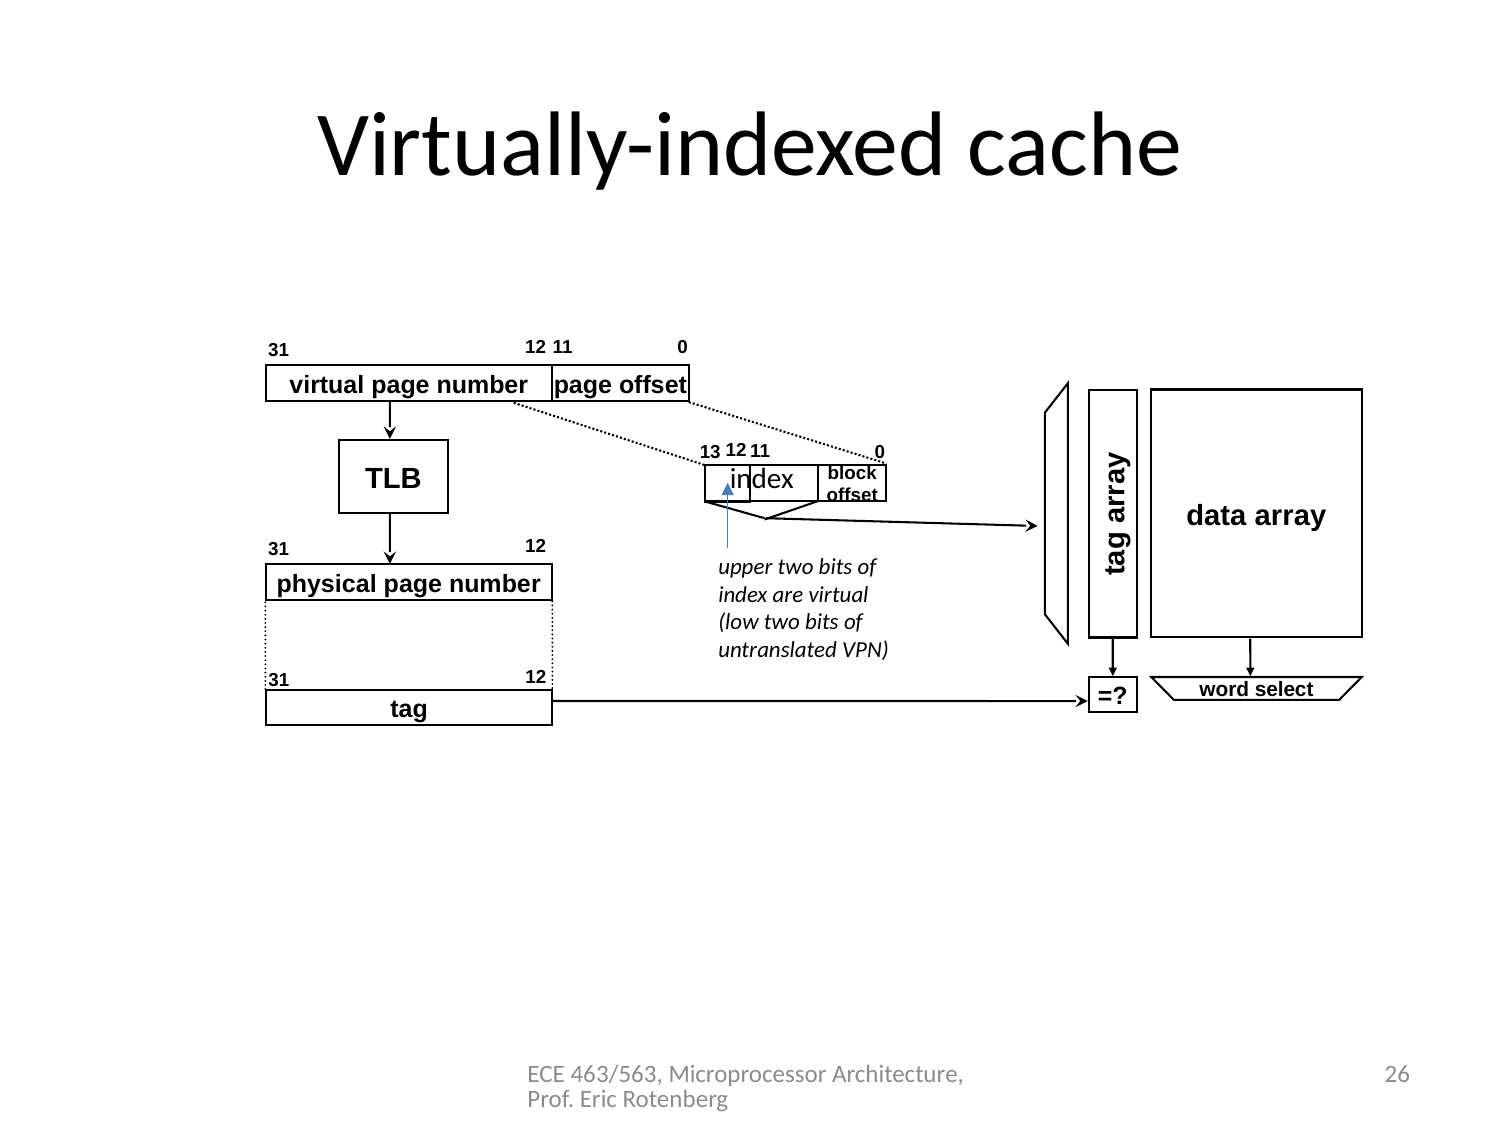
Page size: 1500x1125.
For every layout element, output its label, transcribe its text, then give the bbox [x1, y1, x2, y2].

slide_number 26 [1074, 1042, 1425, 1103]
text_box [252, 326, 1362, 726]
title Virtually-indexed cache [75, 45, 1425, 233]
footer ECE 463/563, Microprocessor Architecture, Prof. Eric Rotenberg [512, 1042, 988, 1103]
